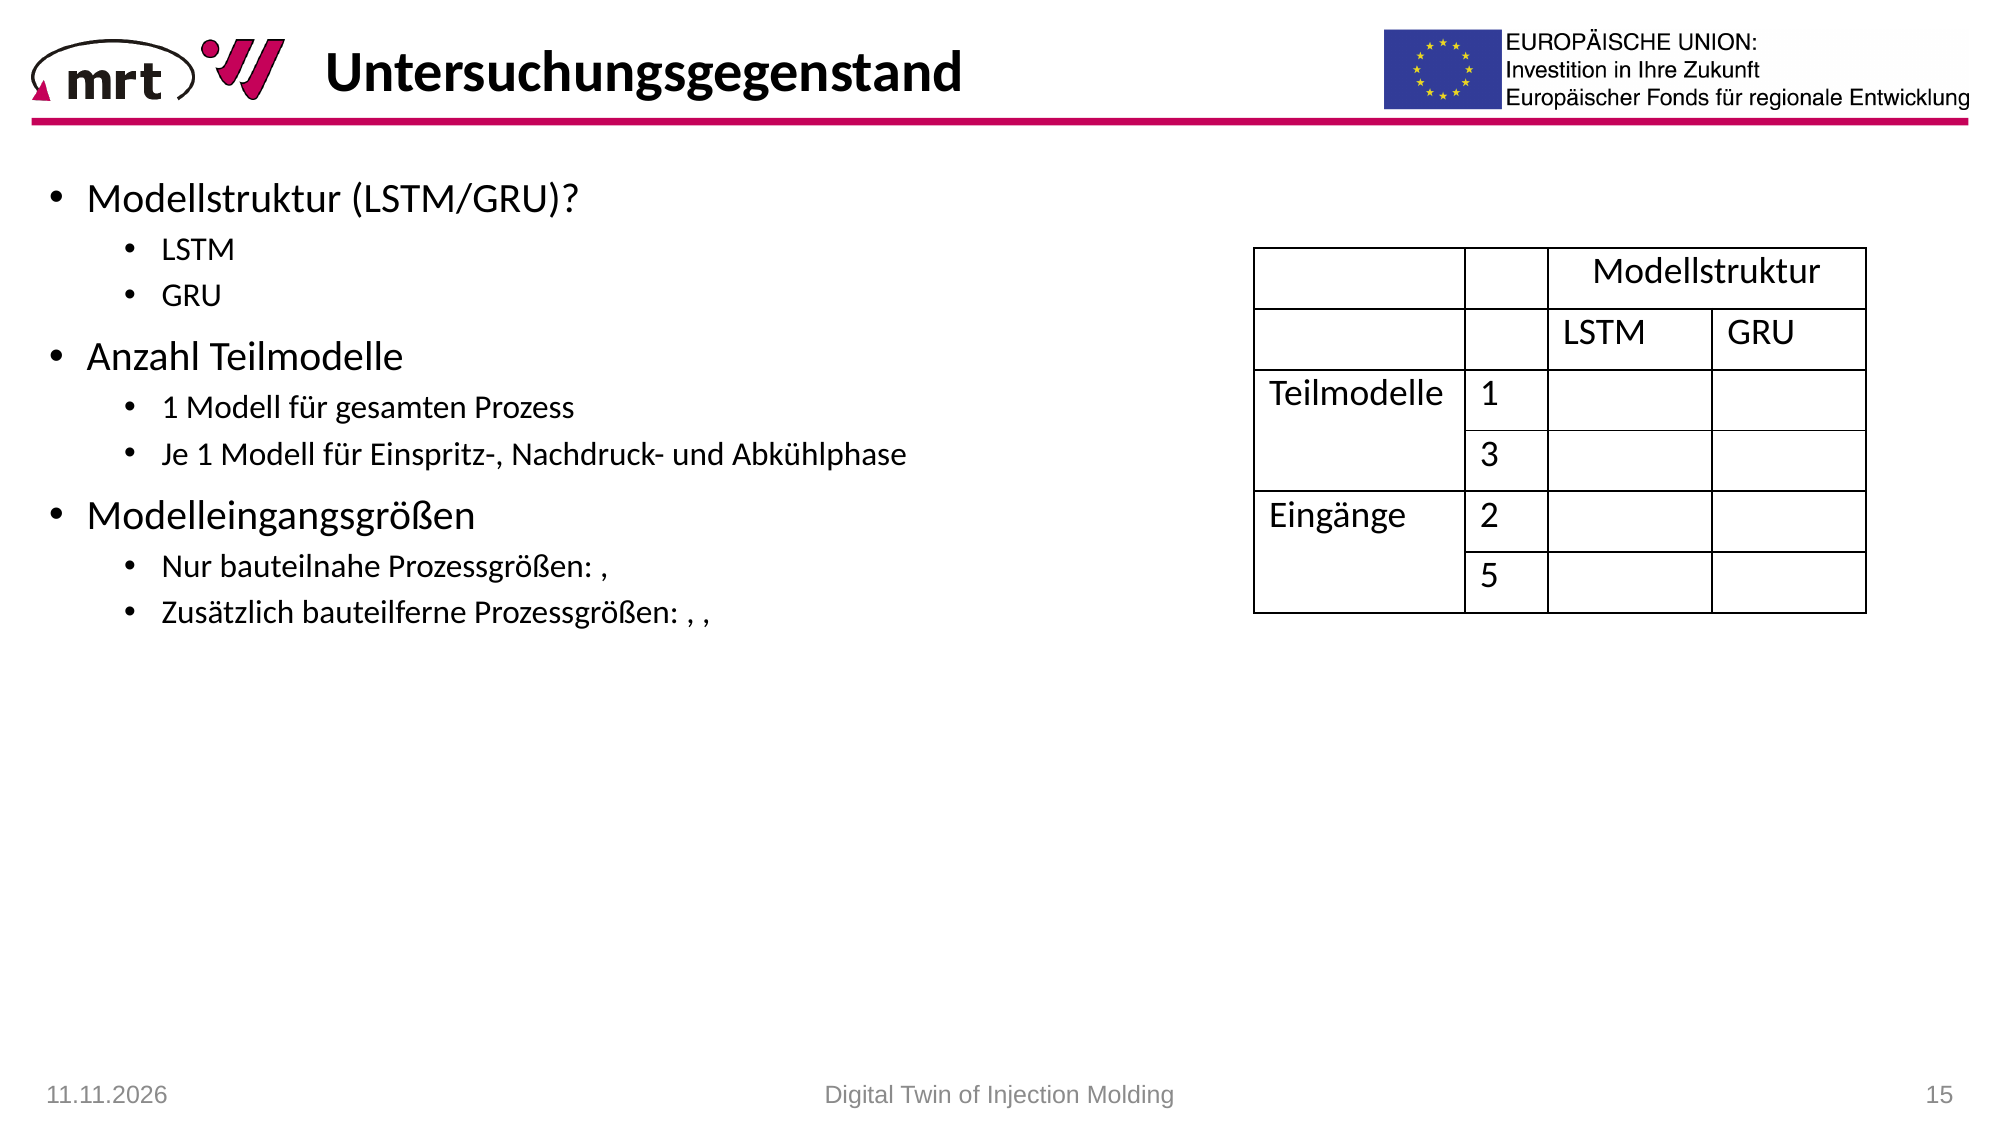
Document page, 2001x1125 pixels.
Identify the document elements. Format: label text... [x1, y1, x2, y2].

table_cell 1 [1466, 371, 1547, 430]
table_header [1466, 249, 1547, 308]
table_cell LSTM [1549, 310, 1711, 369]
footer Digital Twin of Injection Molding [362, 1064, 1638, 1124]
table_header [1255, 249, 1464, 308]
table_cell [1713, 492, 1865, 551]
table_header Modellstruktur [1549, 249, 1865, 308]
slide_number 15 [1649, 1064, 1969, 1124]
table_cell 2 [1466, 492, 1547, 551]
table_cell [1549, 371, 1711, 430]
picture [201, 39, 285, 100]
table_cell [1466, 310, 1547, 369]
table_cell [1713, 553, 1865, 612]
table_cell [1549, 431, 1711, 490]
table_cell [1713, 431, 1865, 490]
table_cell [1549, 553, 1711, 612]
table_cell 3 [1466, 431, 1547, 490]
table_cell Eingänge [1255, 492, 1464, 612]
table_cell 5 [1466, 553, 1547, 612]
table_cell GRU [1713, 310, 1865, 369]
table_cell [1255, 310, 1464, 369]
table_cell [1549, 492, 1711, 551]
table_cell [1713, 371, 1865, 430]
text_box Untersuchungsgegenstand [310, 31, 1969, 114]
picture [31, 39, 195, 101]
table_cell Teilmodelle [1255, 371, 1464, 490]
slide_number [31, 1064, 351, 1124]
